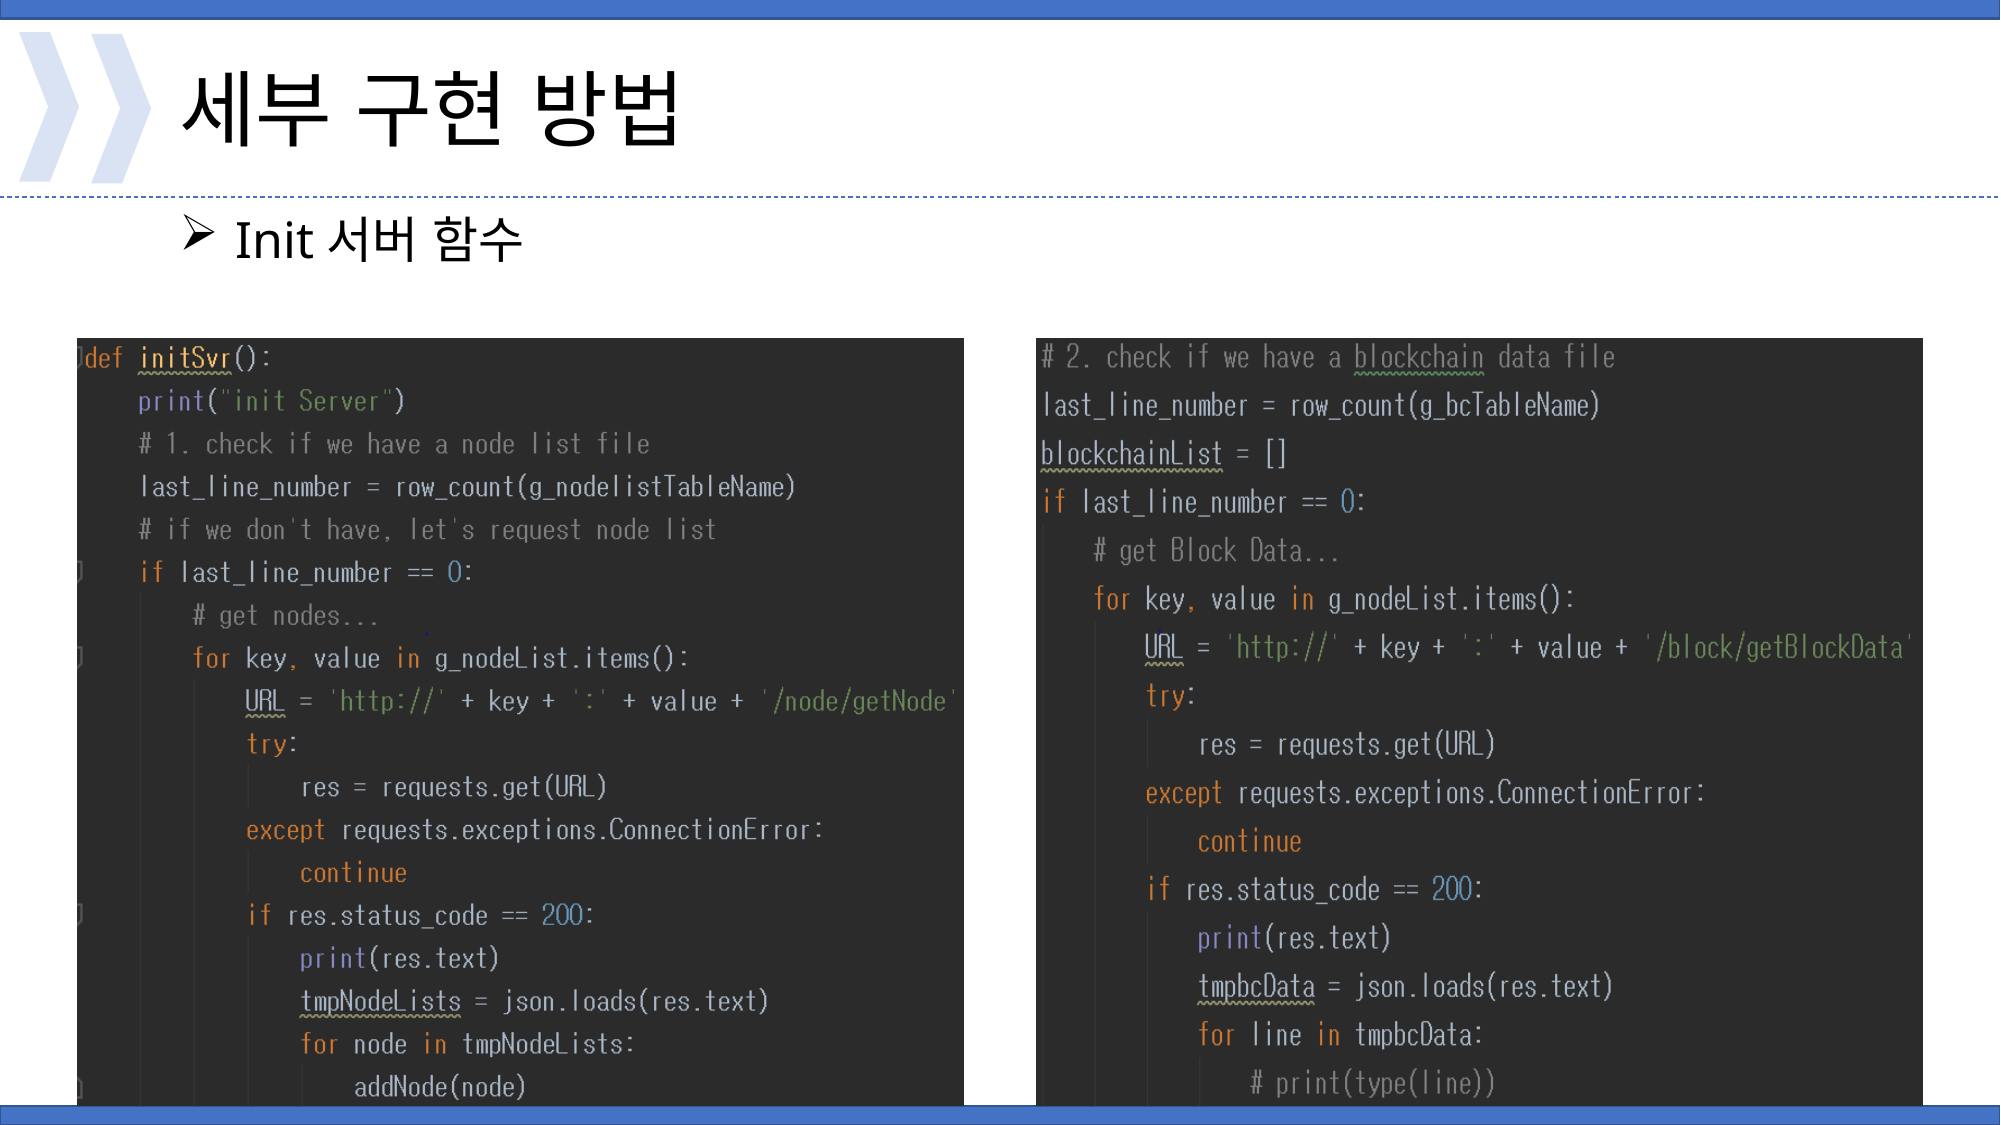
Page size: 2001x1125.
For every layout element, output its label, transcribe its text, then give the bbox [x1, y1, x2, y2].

text_box [0, 0, 2000, 20]
text_box 세부 구현 방법 [164, 49, 1389, 165]
text_box [91, 33, 152, 184]
picture [1036, 338, 1923, 1106]
picture [77, 338, 964, 1106]
text_box [0, 1105, 2000, 1125]
text_box [19, 32, 80, 182]
text_box Init서버 함수 [164, 201, 1190, 276]
